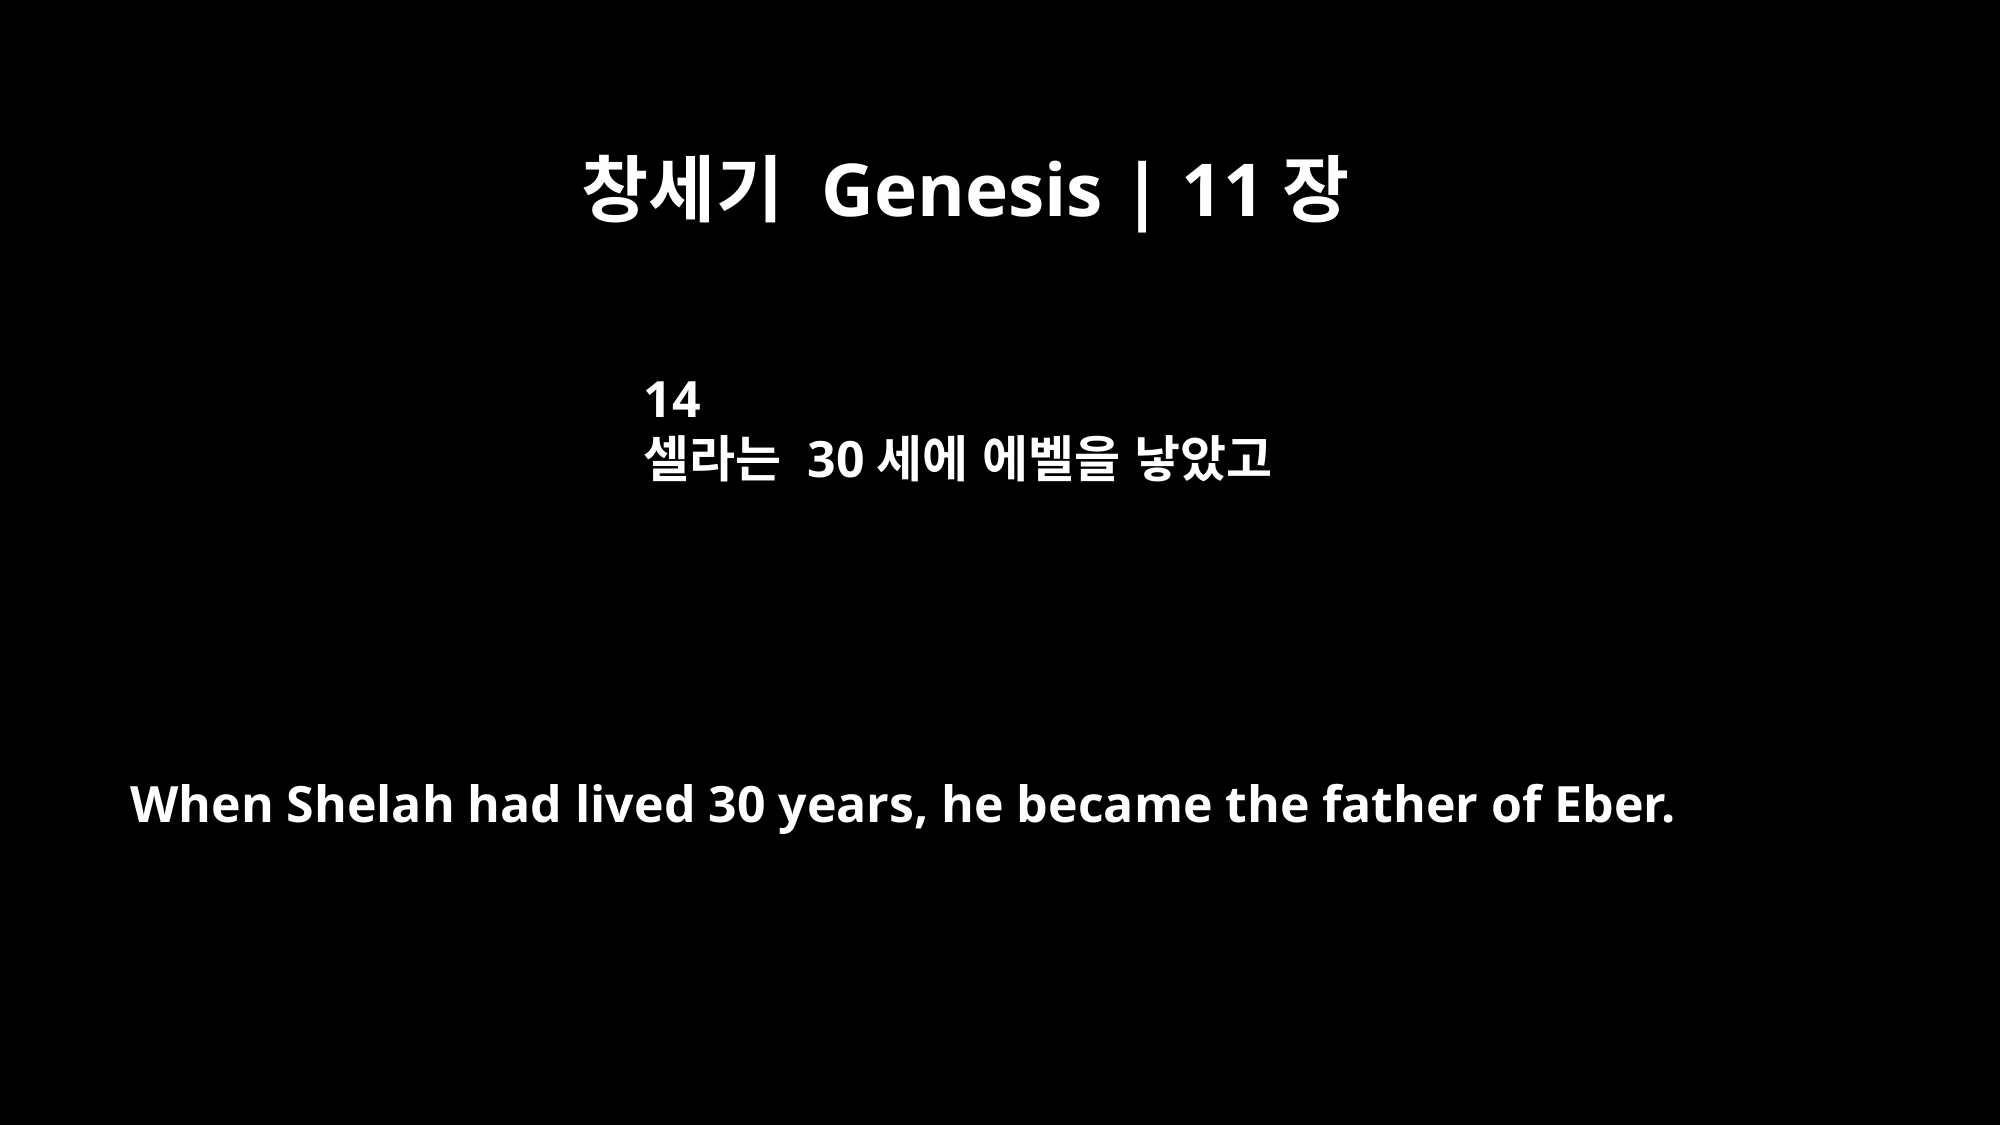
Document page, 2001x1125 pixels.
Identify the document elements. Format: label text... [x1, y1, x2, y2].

text_box 14 셀라는 30세에 에벨을 낳았고 [629, 359, 1288, 495]
text_box 창세기 Genesis | 11장 [566, 136, 1365, 239]
text_box When Shelah had lived 30 years, he became the father of Eber. [115, 764, 1692, 840]
